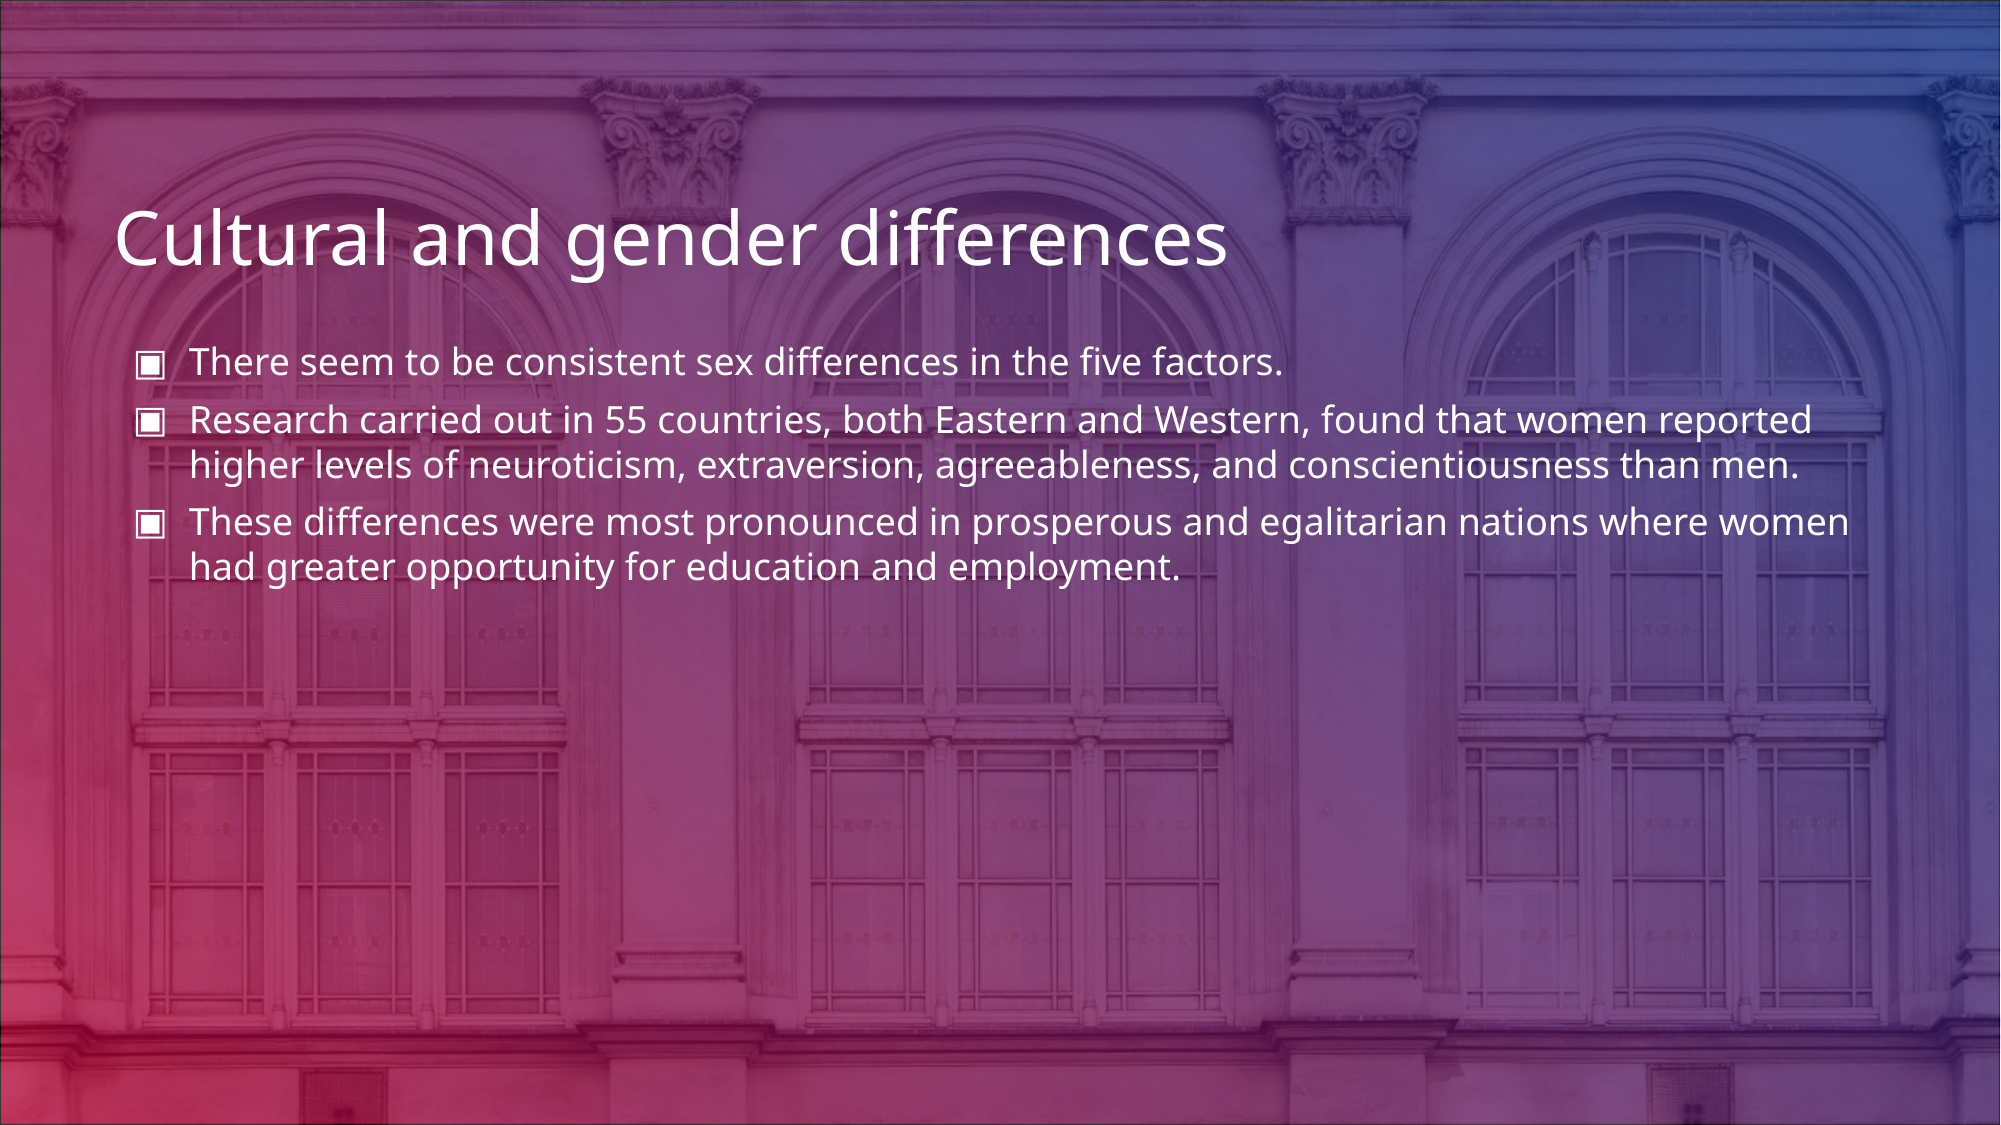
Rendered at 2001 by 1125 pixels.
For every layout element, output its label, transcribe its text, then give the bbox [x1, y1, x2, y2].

list There seem to be consistent sex differences in the five factors. Research carried out in 55 countries, both Eastern and Western, found that women reported higher levels of neuroticism, extraversion, agreeableness, and conscientiousness than men. These differences were most pronounced in prosperous and egalitarian nations where women had greater opportunity for education and employment. [99, 323, 1892, 1078]
title Cultural and gender differences [99, 121, 1892, 296]
picture [0, 0, 2001, 1125]
